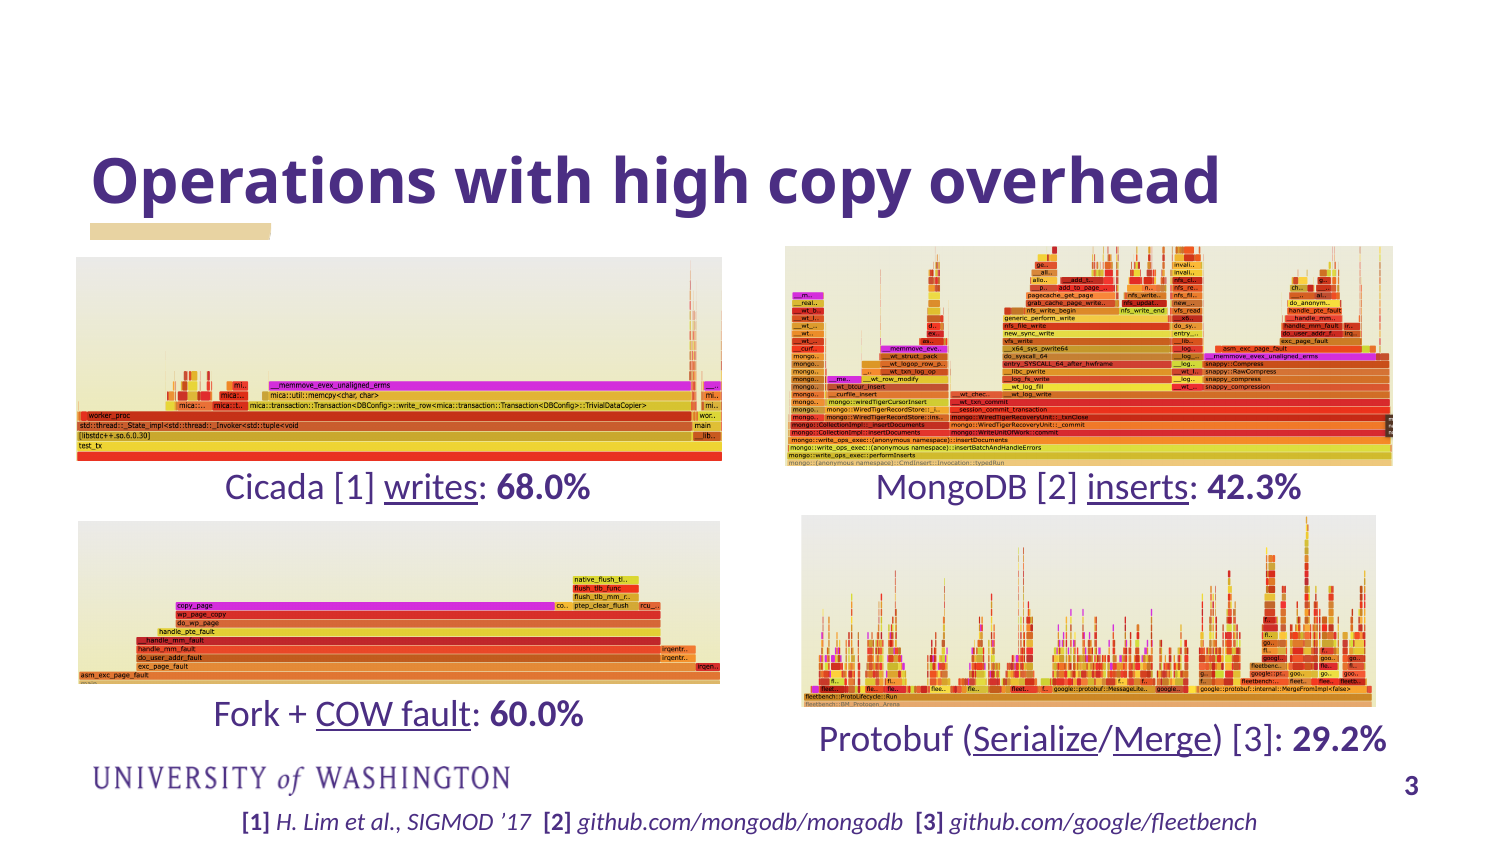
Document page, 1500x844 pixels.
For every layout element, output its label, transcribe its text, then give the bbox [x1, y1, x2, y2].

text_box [784, 245, 1393, 516]
text_box Fork + COW fault: 60.0% [198, 691, 599, 741]
picture [77, 520, 720, 685]
picture [800, 515, 1377, 707]
picture [75, 257, 722, 461]
text_box [1] H. Lim et al., SIGMOD ’17 [2] github.com/mongodb/mongodb [3] github.com/google/fleetbench [226, 798, 1273, 843]
picture [93, 766, 510, 796]
title Operations with high copy overhead [75, 60, 1419, 224]
text_box Cicada [1] writes: 68.0% [210, 469, 606, 515]
text_box Protobuf (Serialize/Merge) [3]: 29.2% [803, 706, 1402, 767]
